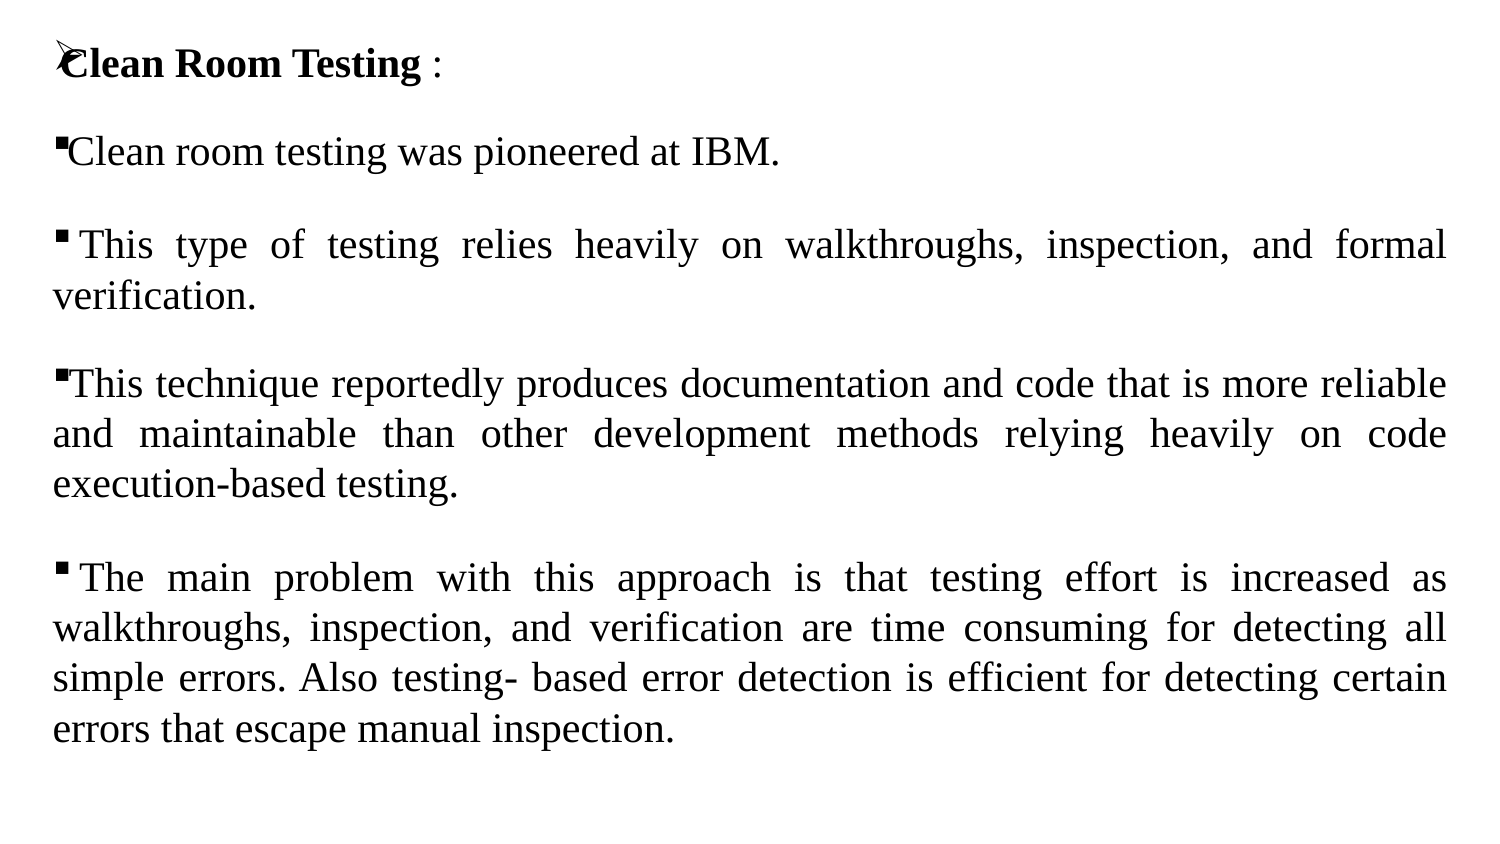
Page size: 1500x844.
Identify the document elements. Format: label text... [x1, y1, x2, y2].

subtitle Clean Room Testing : Clean room testing was pioneered at IBM. This type of testing relies heavily on walkthroughs, inspection, and formal verification. This technique reportedly produces documentation and code that is more reliable and maintainable than other development methods relying heavily on code execution-based testing. The main problem with this approach is that testing effort is increased as walkthroughs, inspection, and verification are time consuming for detecting all simple errors. Also testing- based error detection is efficient for detecting certain errors that escape manual inspection. [37, 28, 1463, 816]
